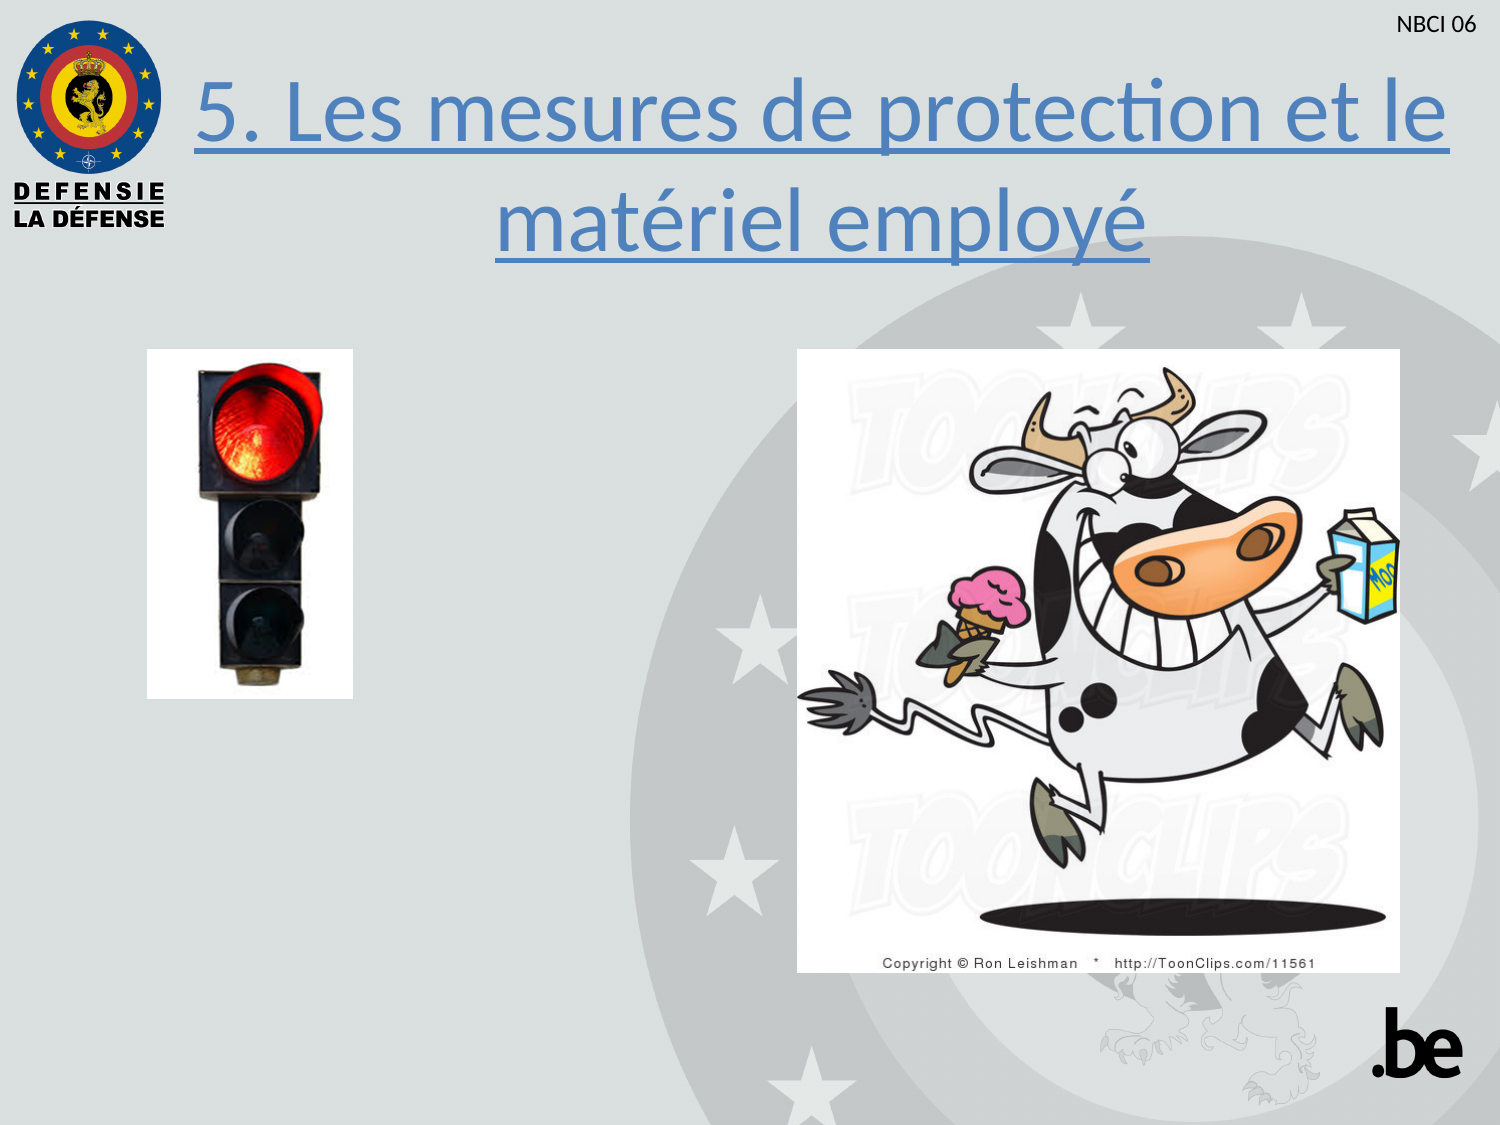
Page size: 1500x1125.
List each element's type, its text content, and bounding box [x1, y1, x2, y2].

picture [0, 0, 1500, 1125]
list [146, 349, 353, 700]
title 5. Les mesures de protection et le matériel employé [146, 66, 1498, 255]
